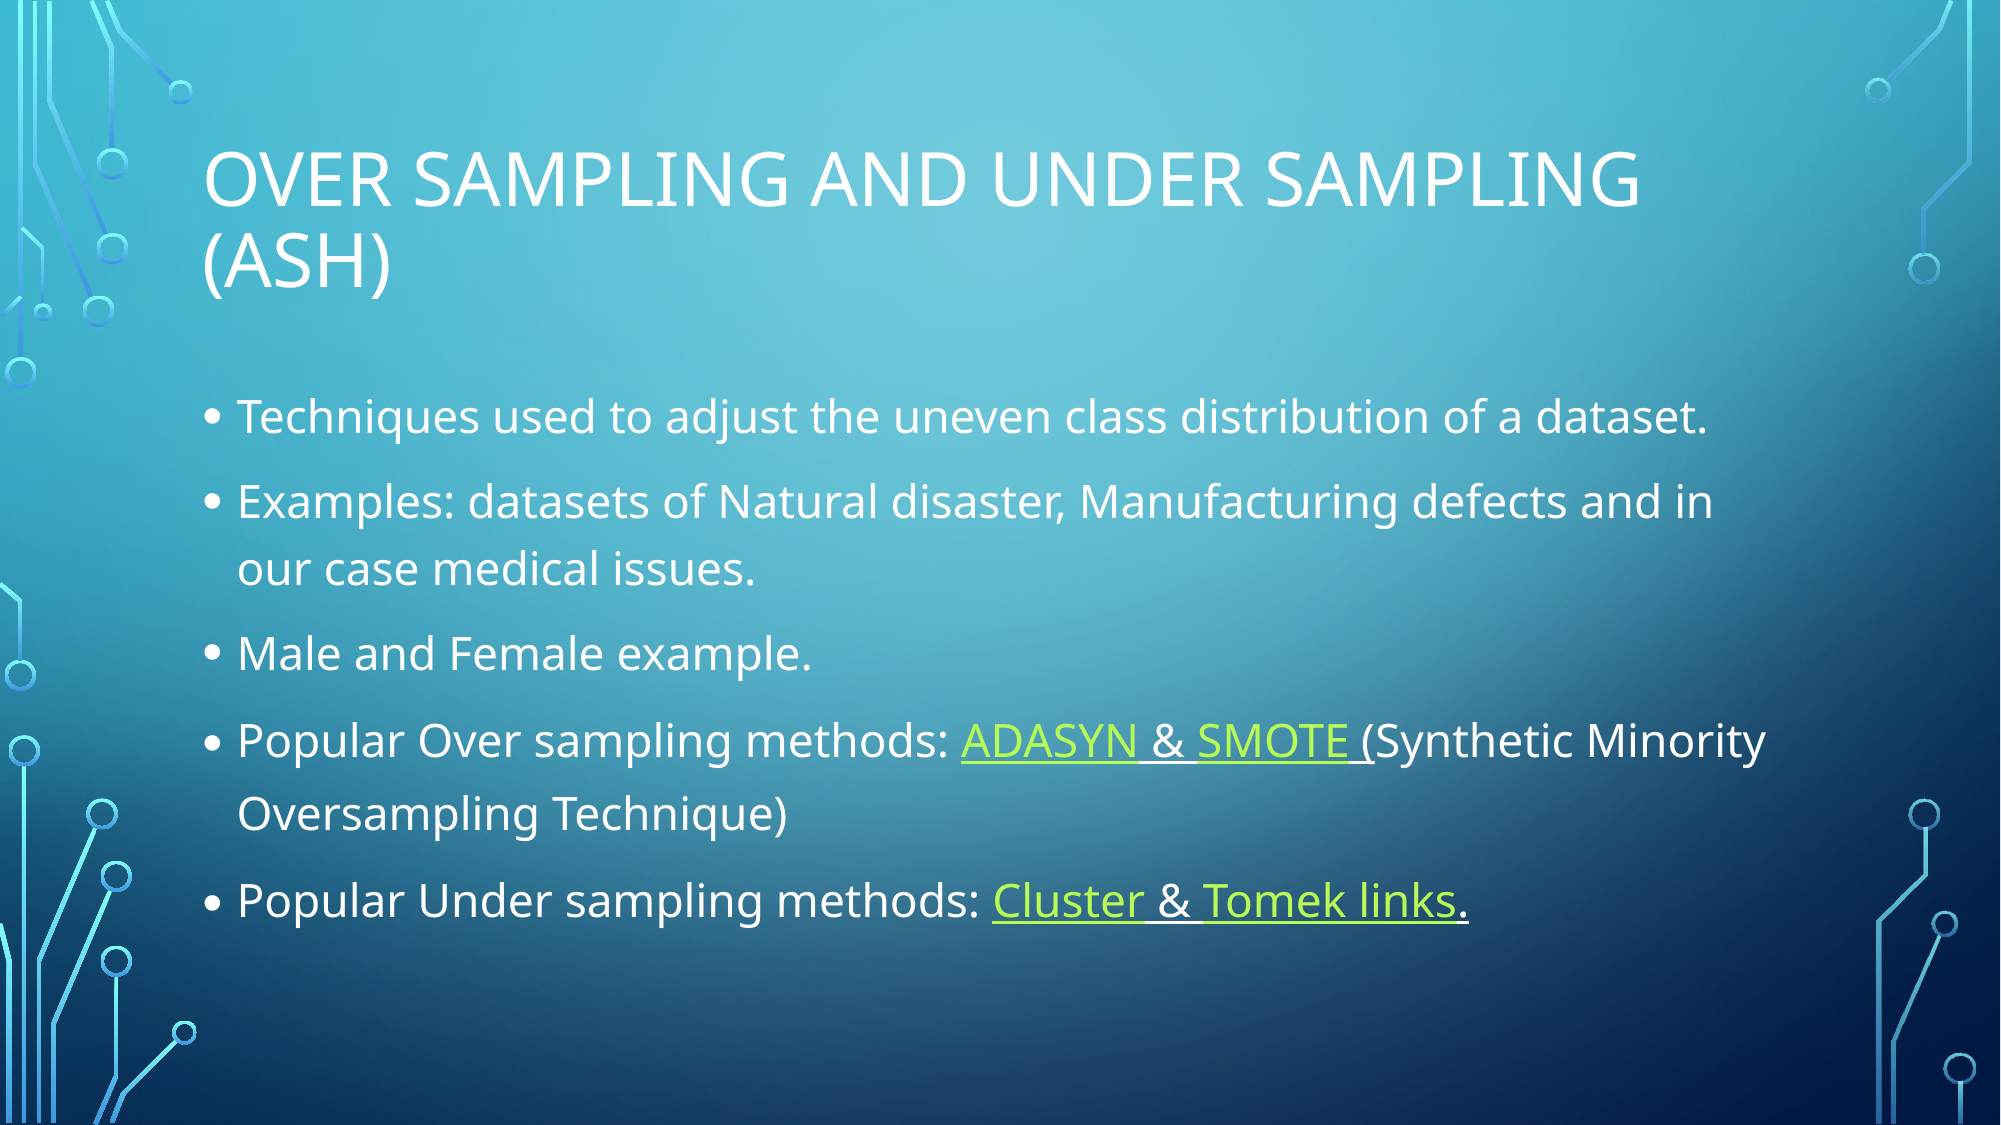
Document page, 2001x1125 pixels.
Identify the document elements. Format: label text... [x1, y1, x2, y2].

list Techniques used to adjust the uneven class distribution of a dataset. Examples: datasets of Natural disaster, Manufacturing defects and in our case medical issues. Male and Female example. Popular Over sampling methods: ADASYN & SMOTE (Synthetic Minority Oversampling Technique) Popular Under sampling methods: Cluster & Tomek links. [187, 369, 1813, 950]
title Over Sampling and under sampling (Ash) [187, 101, 1813, 344]
